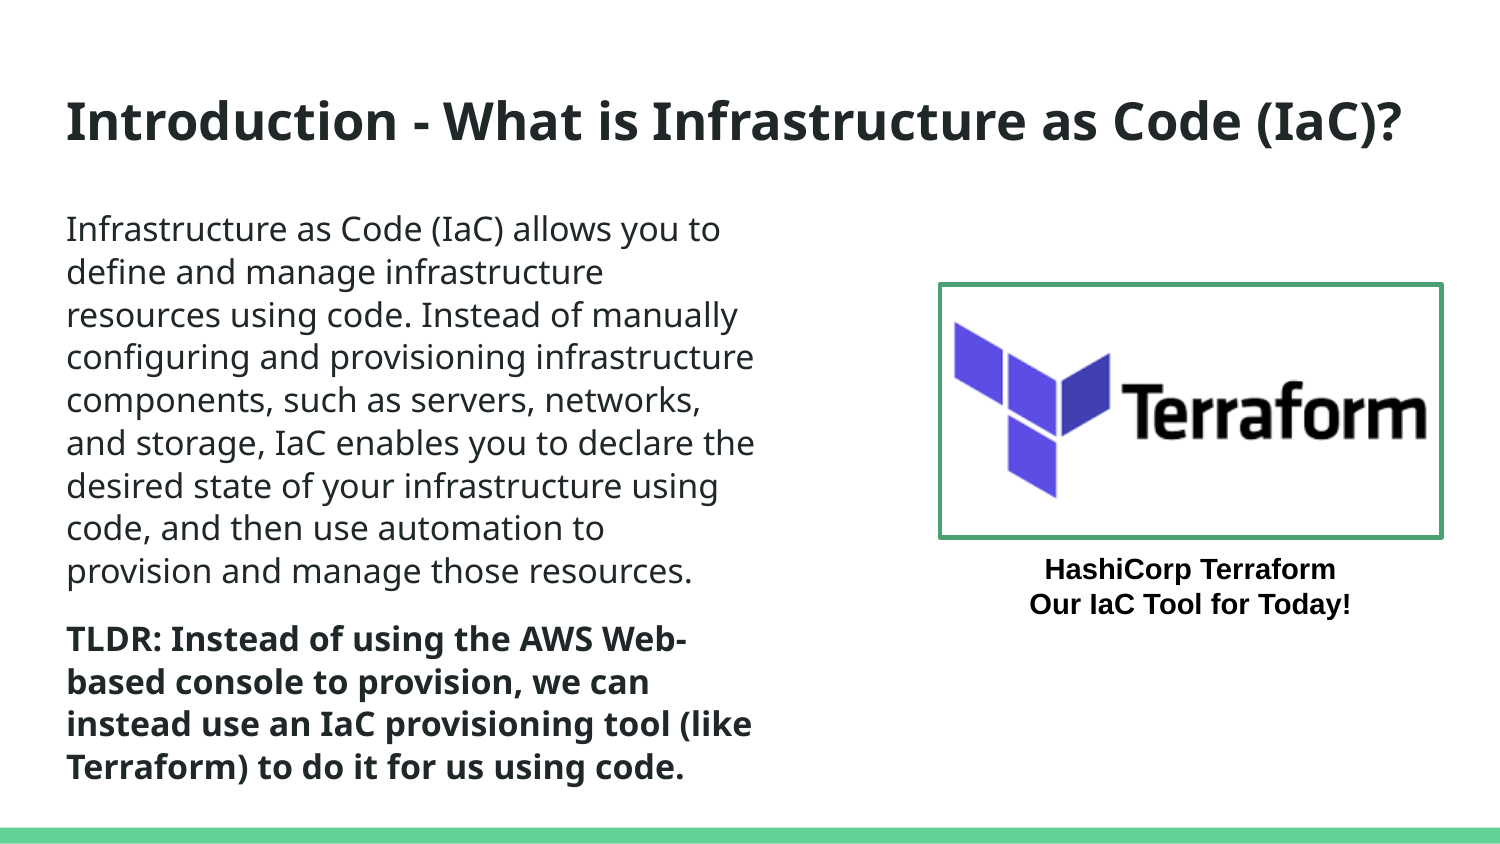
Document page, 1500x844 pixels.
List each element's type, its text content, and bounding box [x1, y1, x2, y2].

list Infrastructure as Code (IaC) allows you to define and manage infrastructure resources using code. Instead of manually configuring and provisioning infrastructure components, such as servers, networks, and storage, IaC enables you to declare the desired state of your infrastructure using code, and then use automation to provision and manage those resources. TLDR: Instead of using the AWS Web-based console to provision, we can instead use an IaC provisioning tool (like Terraform) to do it for us using code. [51, 190, 774, 794]
title Introduction - What is Infrastructure as Code (IaC)? [51, 72, 1449, 167]
text_box HashiCorp Terraform Our IaC Tool for Today! [954, 545, 1427, 629]
picture [941, 286, 1440, 536]
